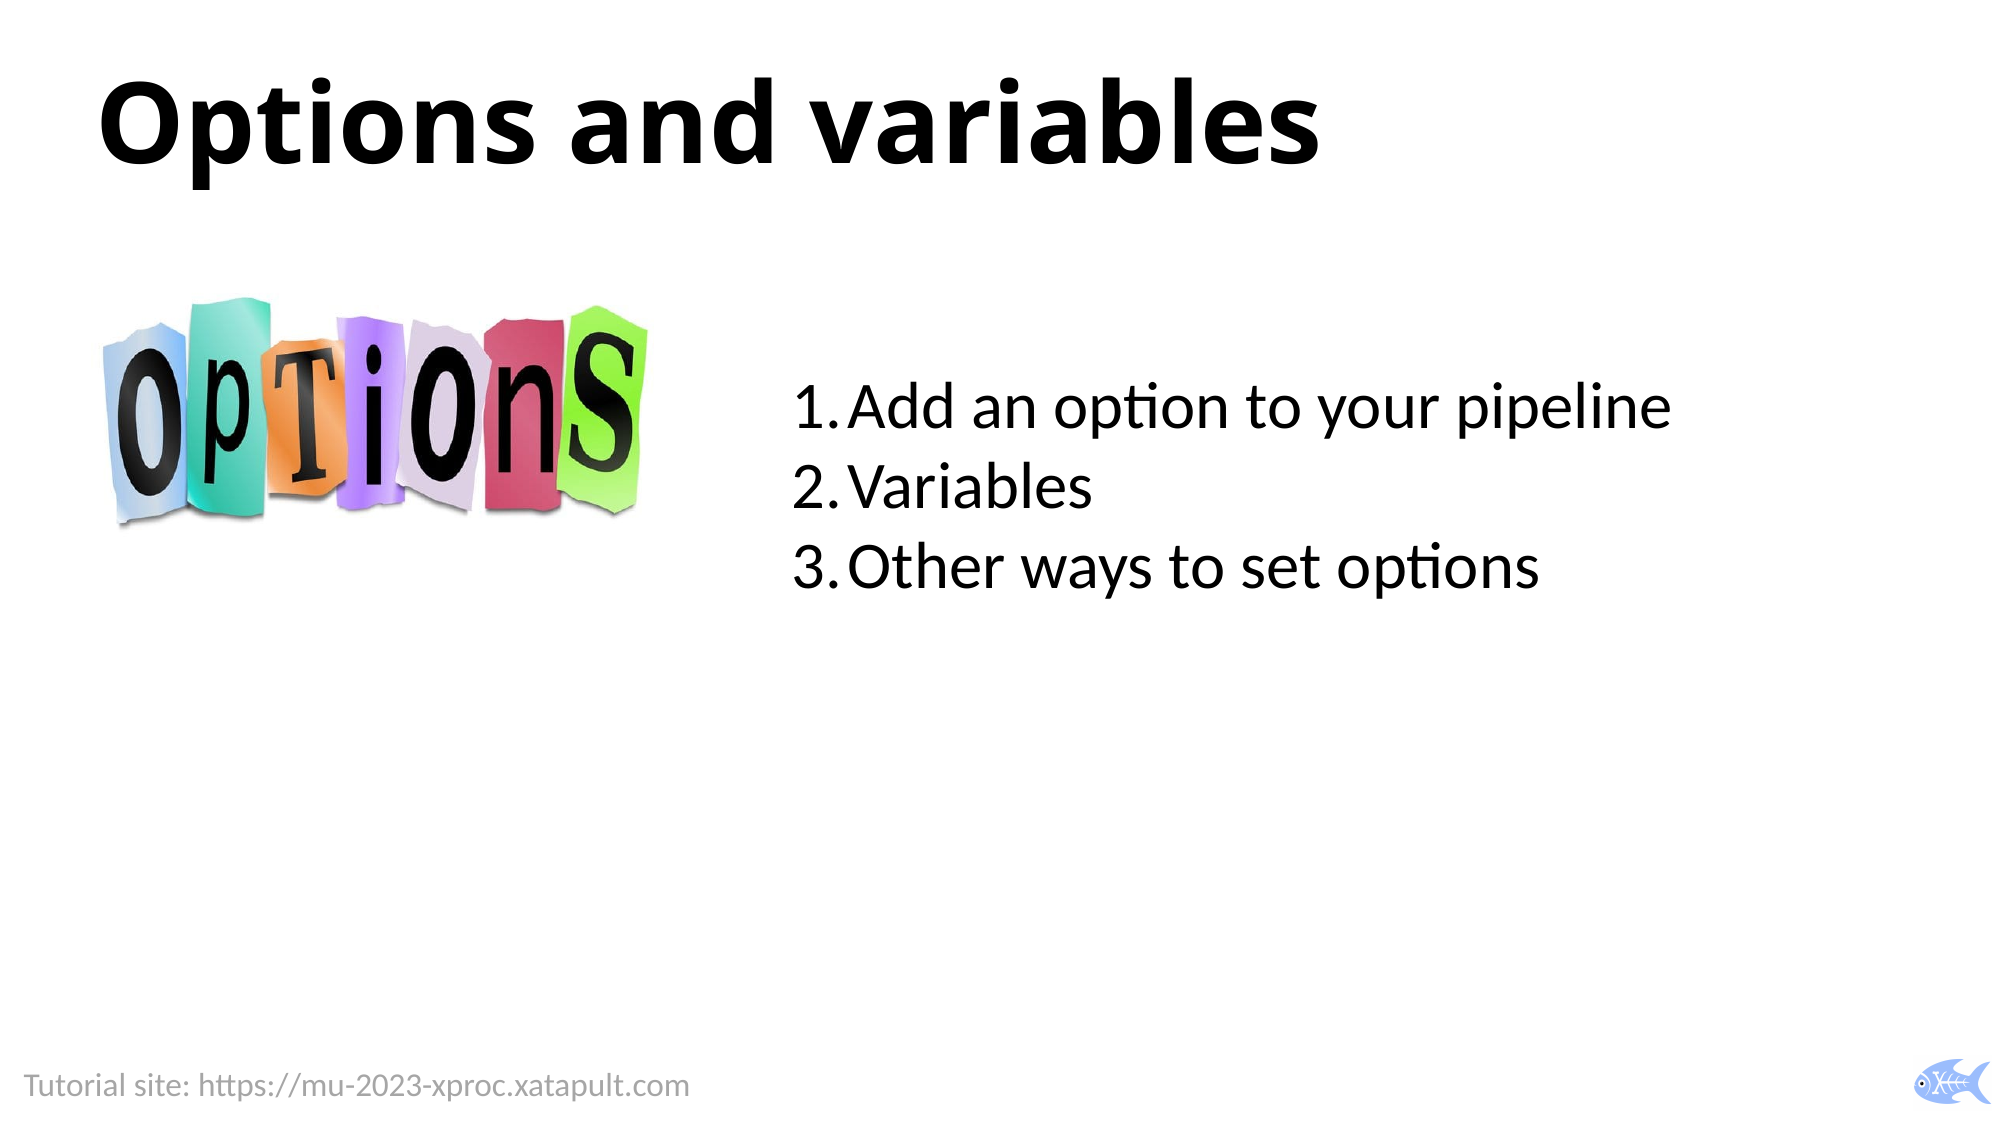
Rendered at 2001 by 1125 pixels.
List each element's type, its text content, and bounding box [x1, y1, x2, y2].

text_box Add an option to your pipeline Variables Other ways to set options [776, 354, 1805, 610]
picture [1913, 1055, 1992, 1111]
picture [91, 255, 654, 583]
title Options and variables [80, 18, 1806, 236]
